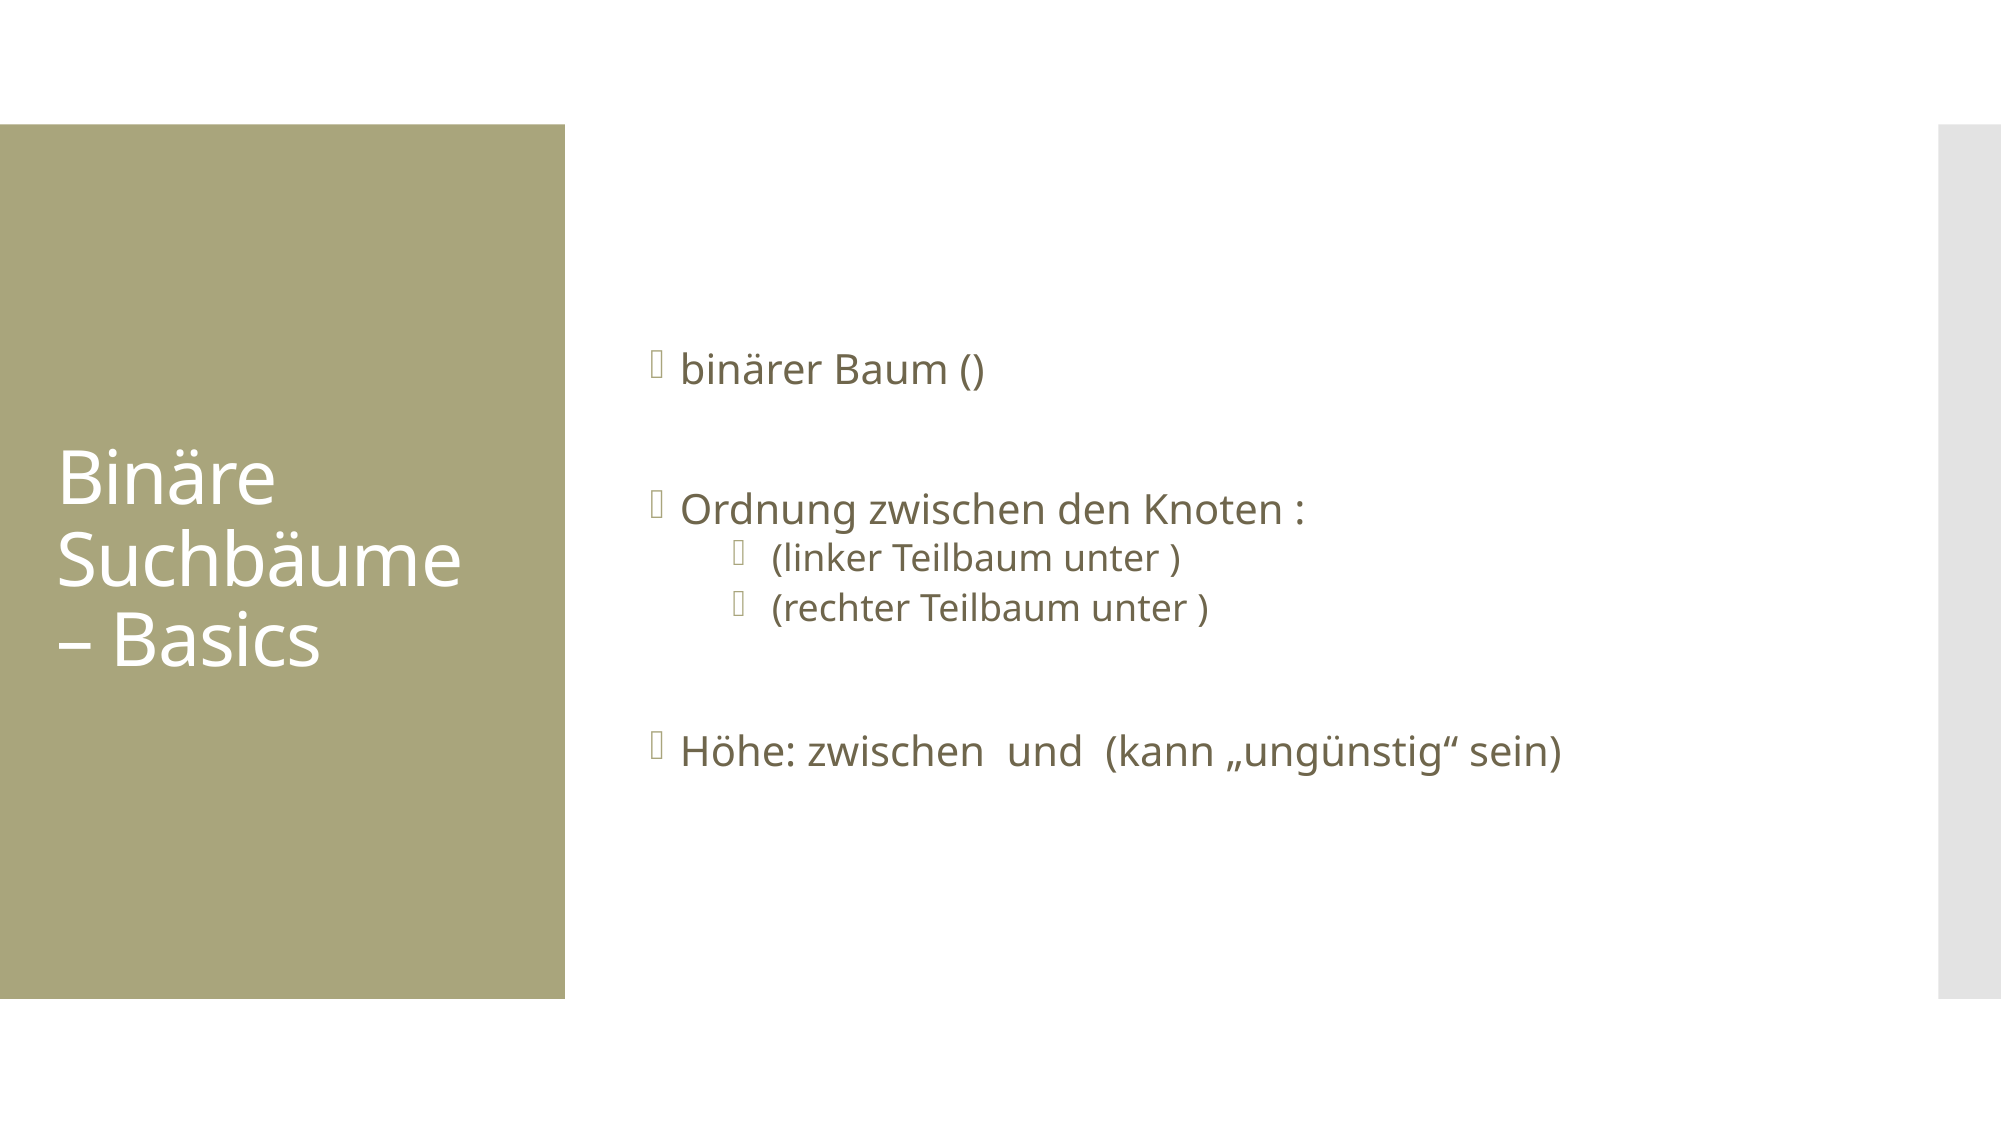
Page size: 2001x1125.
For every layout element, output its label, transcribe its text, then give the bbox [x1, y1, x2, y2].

title Binäre Suchbäume – Basics [41, 184, 525, 940]
